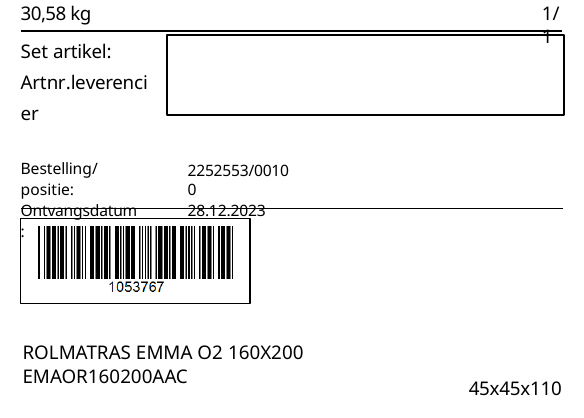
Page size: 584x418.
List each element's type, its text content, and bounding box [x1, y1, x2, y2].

picture [38, 226, 233, 295]
text_box Set artikel: Artnr.leverencier [18, 28, 157, 124]
title 30,58 kg [18, 0, 94, 28]
text_box ROLMATRAS EMMA O2 160X200 EMAOR160200AAC [20, 338, 505, 388]
text_box 1/1 [539, 0, 570, 48]
text_box [20, 218, 250, 304]
text_box [166, 35, 565, 116]
text_box 2252553/00100 28.12.2023 [185, 157, 296, 208]
text_box 2252553/00100 28.12.2023 [185, 209, 296, 220]
text_box Bestelling/positie: Ontvangsdatum: [18, 154, 141, 242]
text_box 45x45x110 [466, 374, 571, 400]
